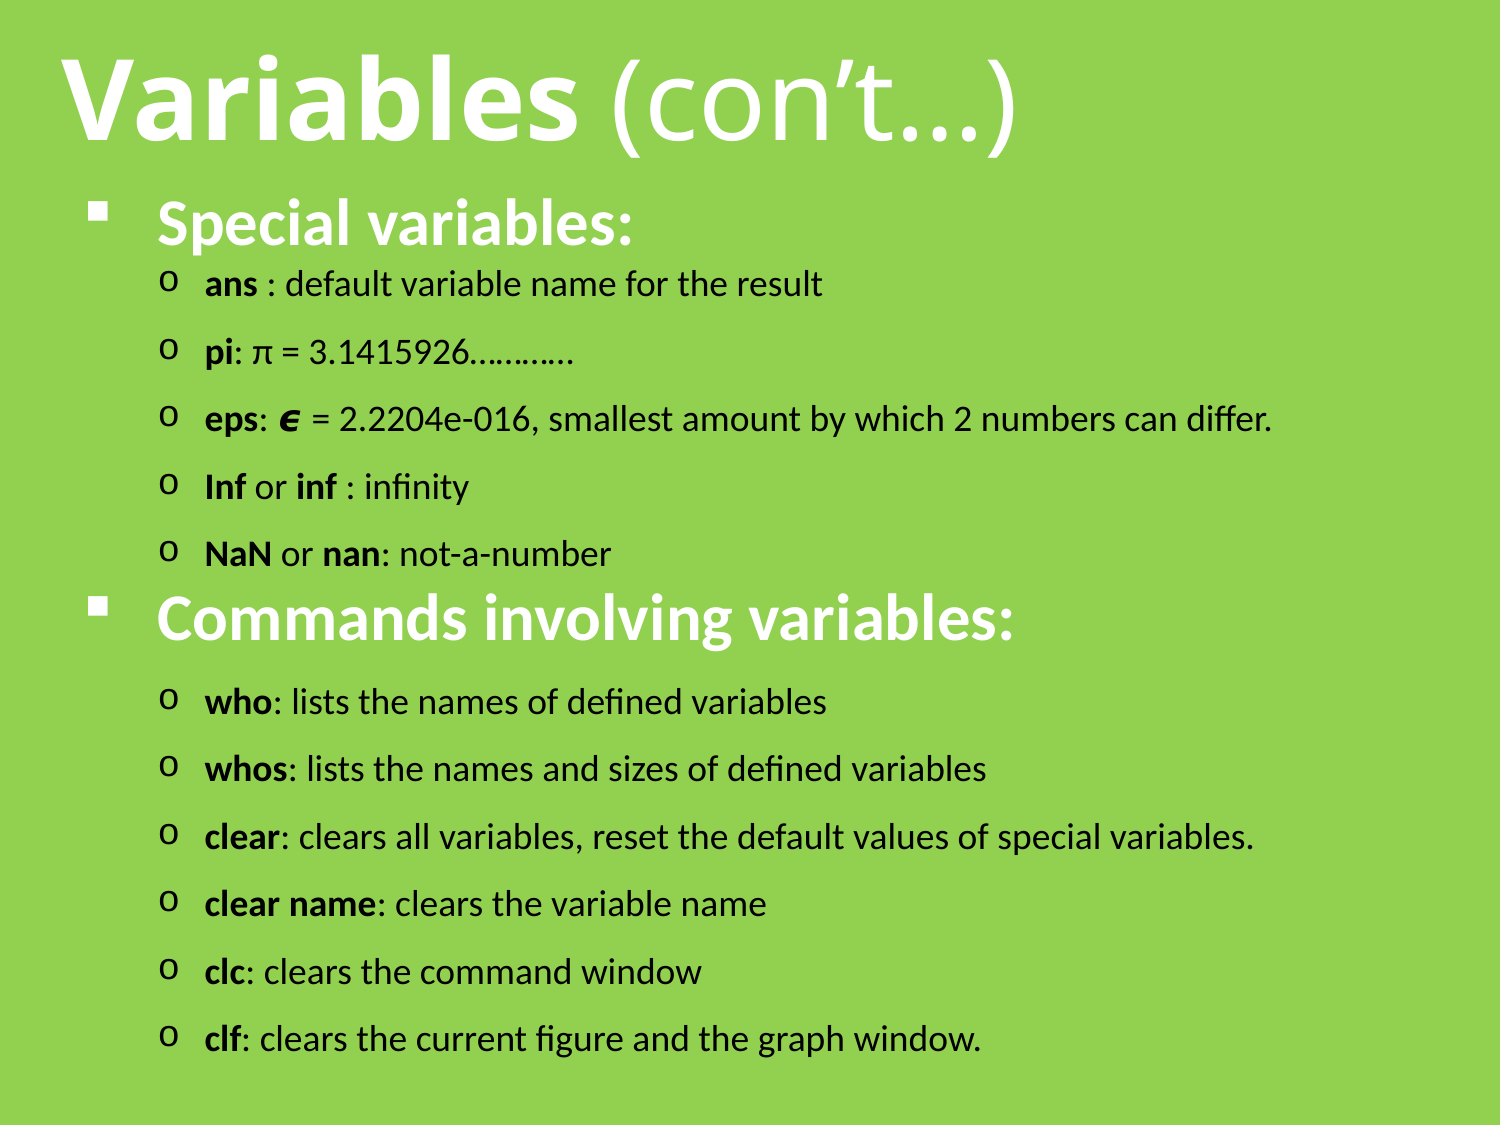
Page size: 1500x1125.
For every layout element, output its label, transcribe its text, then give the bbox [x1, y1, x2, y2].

text_box Special variables: ans : default variable name for the result pi: π = 3.1415926………… eps: 𝟄 = 2.2204e-016, smallest amount by which 2 numbers can differ. Inf or inf : infinity NaN or nan: not-a-number Commands involving variables: who: lists the names of defined variables whos: lists the names and sizes of defined variables clear: clears all variables, reset the default values of special variables. clear name: clears the variable name clc: clears the command window clf: clears the current figure and the graph window. [67, 171, 1403, 1067]
text_box Variables (con’t…) [46, 20, 1127, 171]
